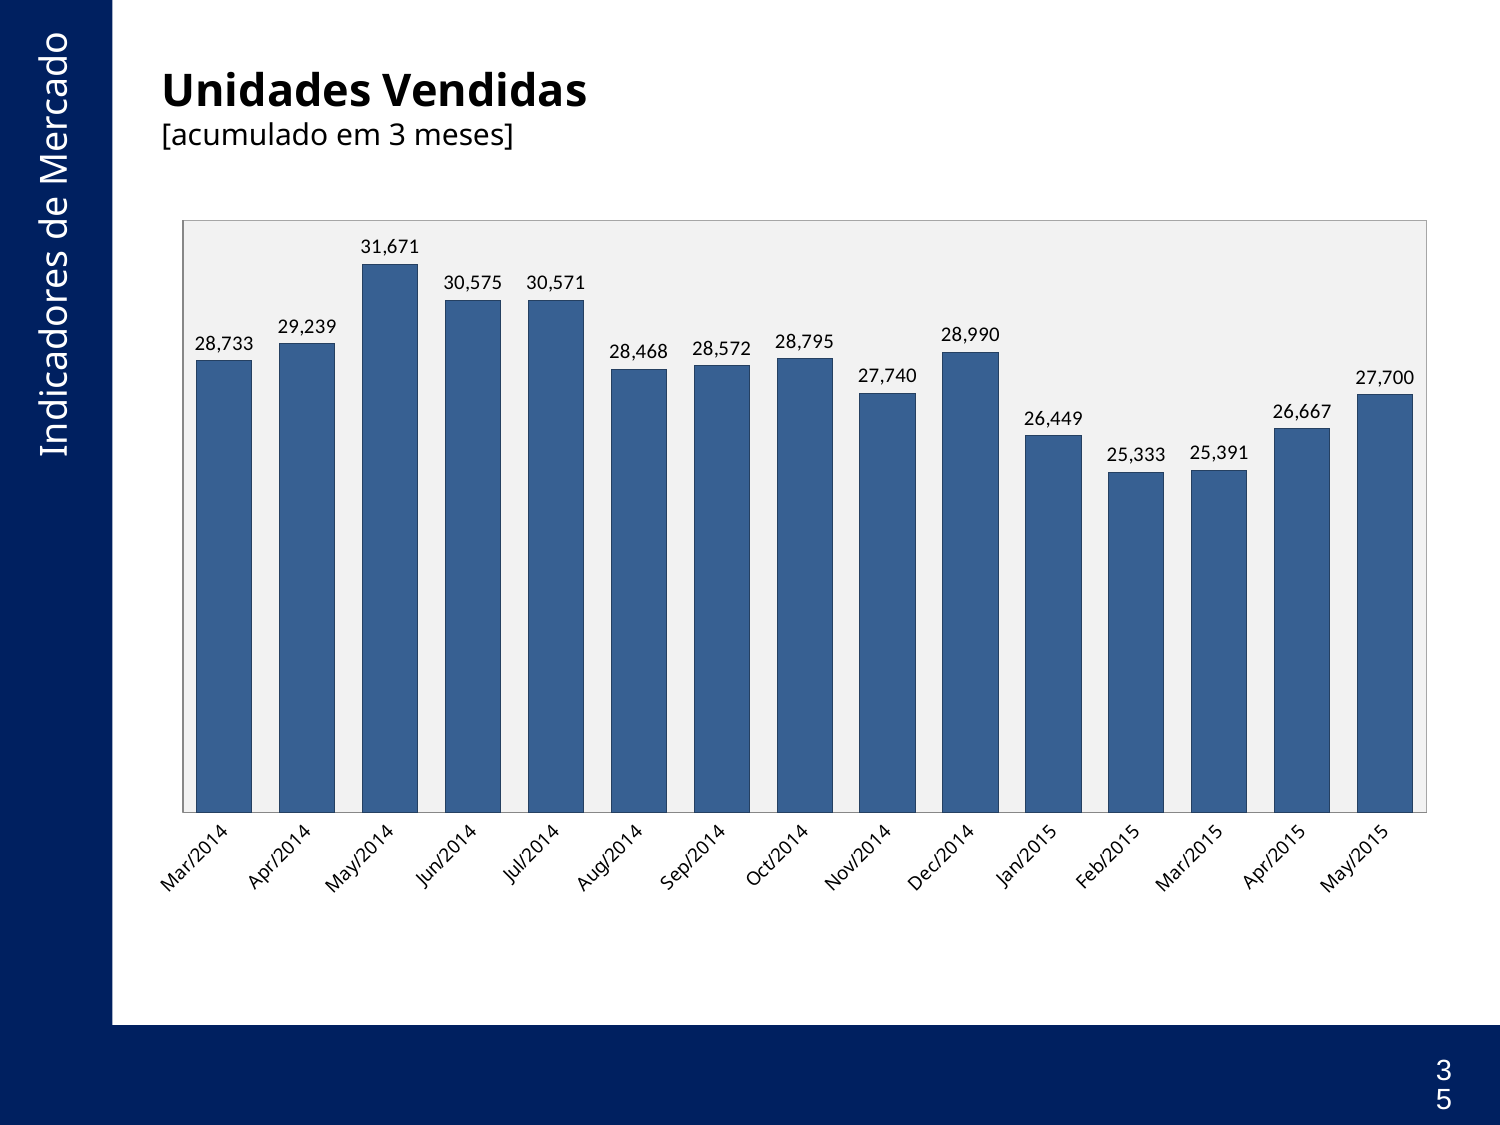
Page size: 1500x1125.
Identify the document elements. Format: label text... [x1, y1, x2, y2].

slide_number 35 [1421, 1043, 1476, 1102]
chart [127, 205, 1454, 914]
title Unidades Vendidas [acumulado em 3 meses] [146, 54, 1422, 160]
